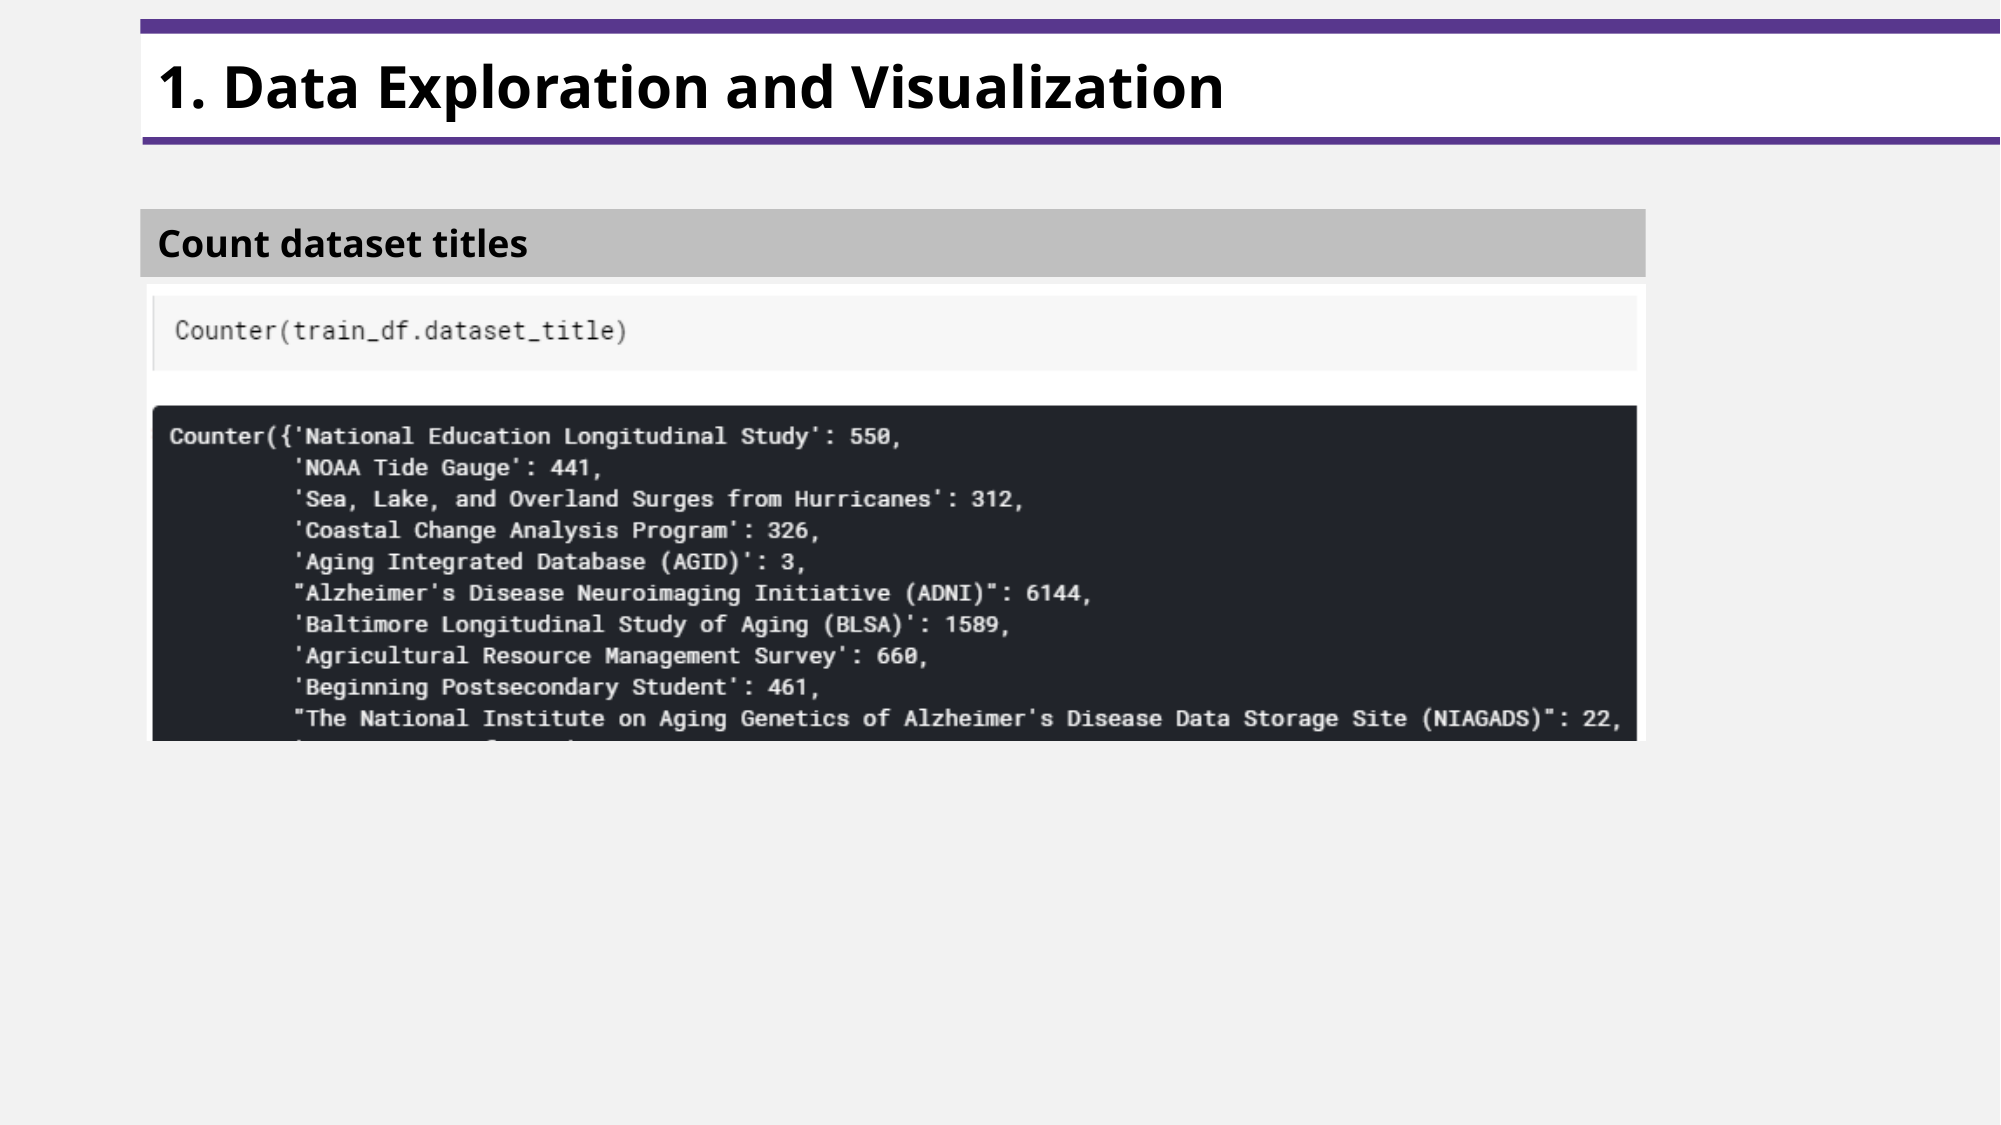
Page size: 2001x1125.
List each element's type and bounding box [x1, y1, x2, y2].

text_box [140, 209, 1646, 756]
text_box [140, 19, 2000, 145]
picture [146, 284, 1646, 741]
